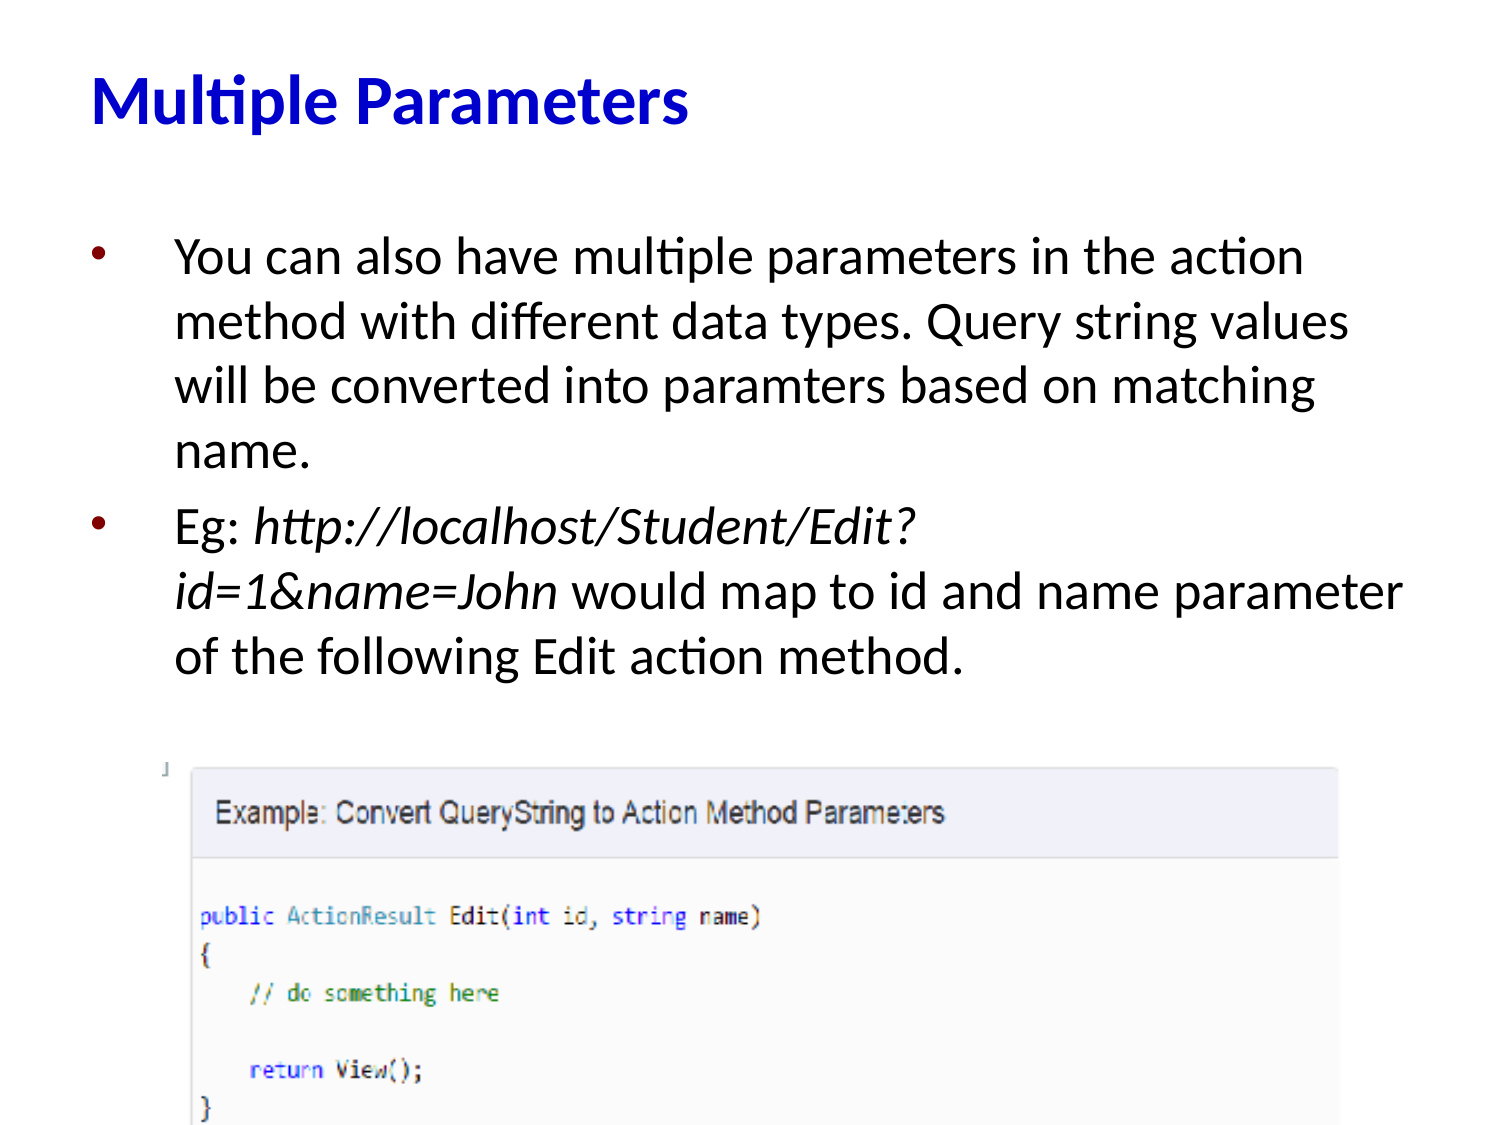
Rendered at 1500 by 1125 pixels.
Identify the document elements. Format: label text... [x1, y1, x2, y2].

picture [162, 762, 1351, 1125]
title Multiple Parameters [74, 20, 1313, 172]
list You can also have multiple parameters in the action method with different data types. Query string values will be converted into paramters based on matching name. Eg: http://localhost/Student/Edit?id=1&name=John would map to id and name parameter of the following Edit action method. [74, 212, 1426, 1063]
